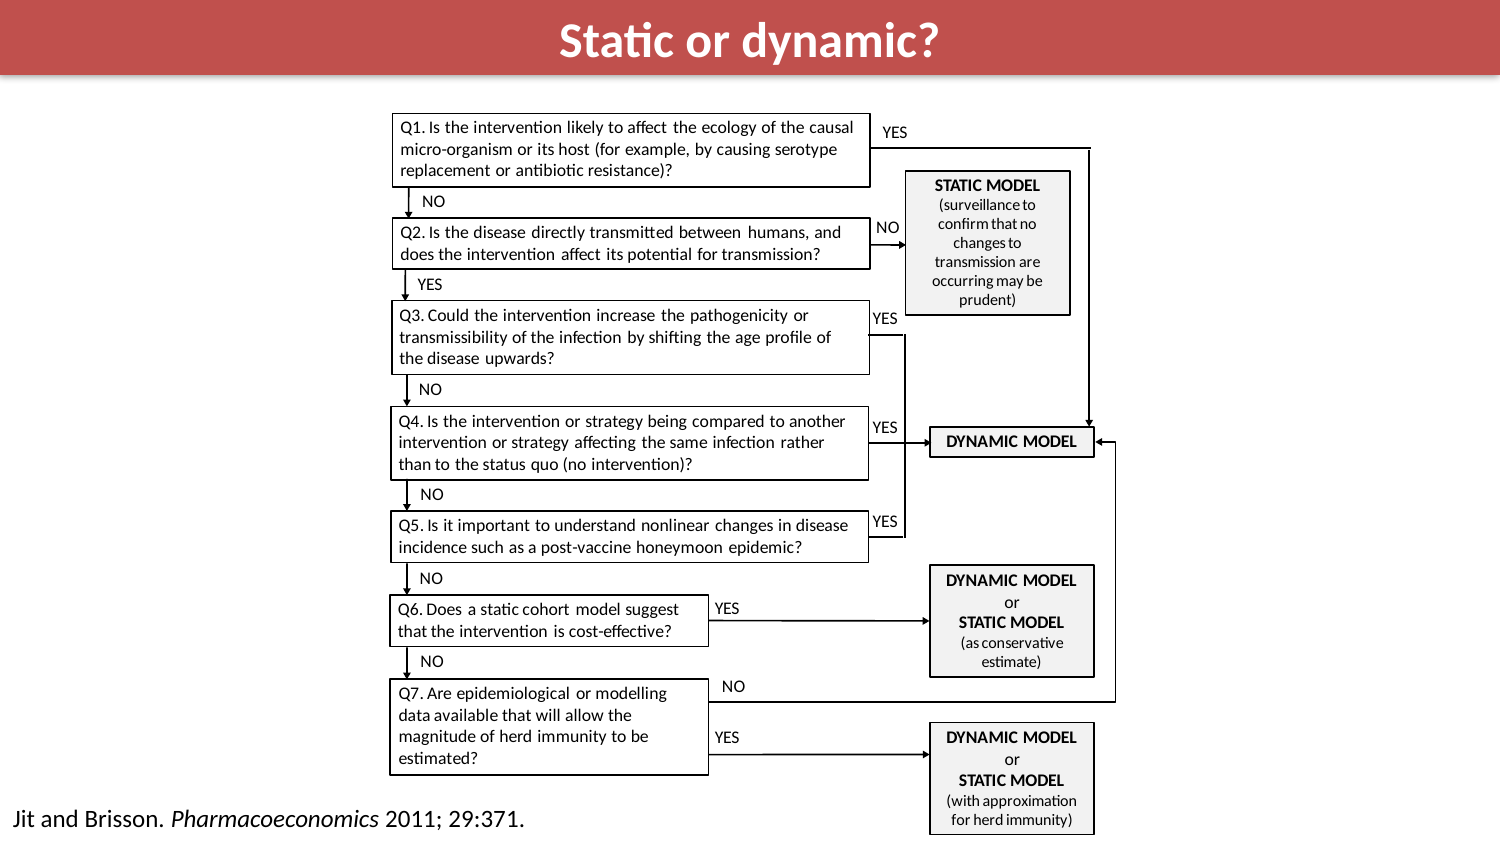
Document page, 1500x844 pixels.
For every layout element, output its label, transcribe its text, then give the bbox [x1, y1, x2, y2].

picture [386, 111, 1117, 836]
text_box Static or dynamic? [0, 0, 1500, 75]
text_box Jit and Brisson. Pharmacoeconomics 2011; 29:371. [0, 795, 384, 841]
